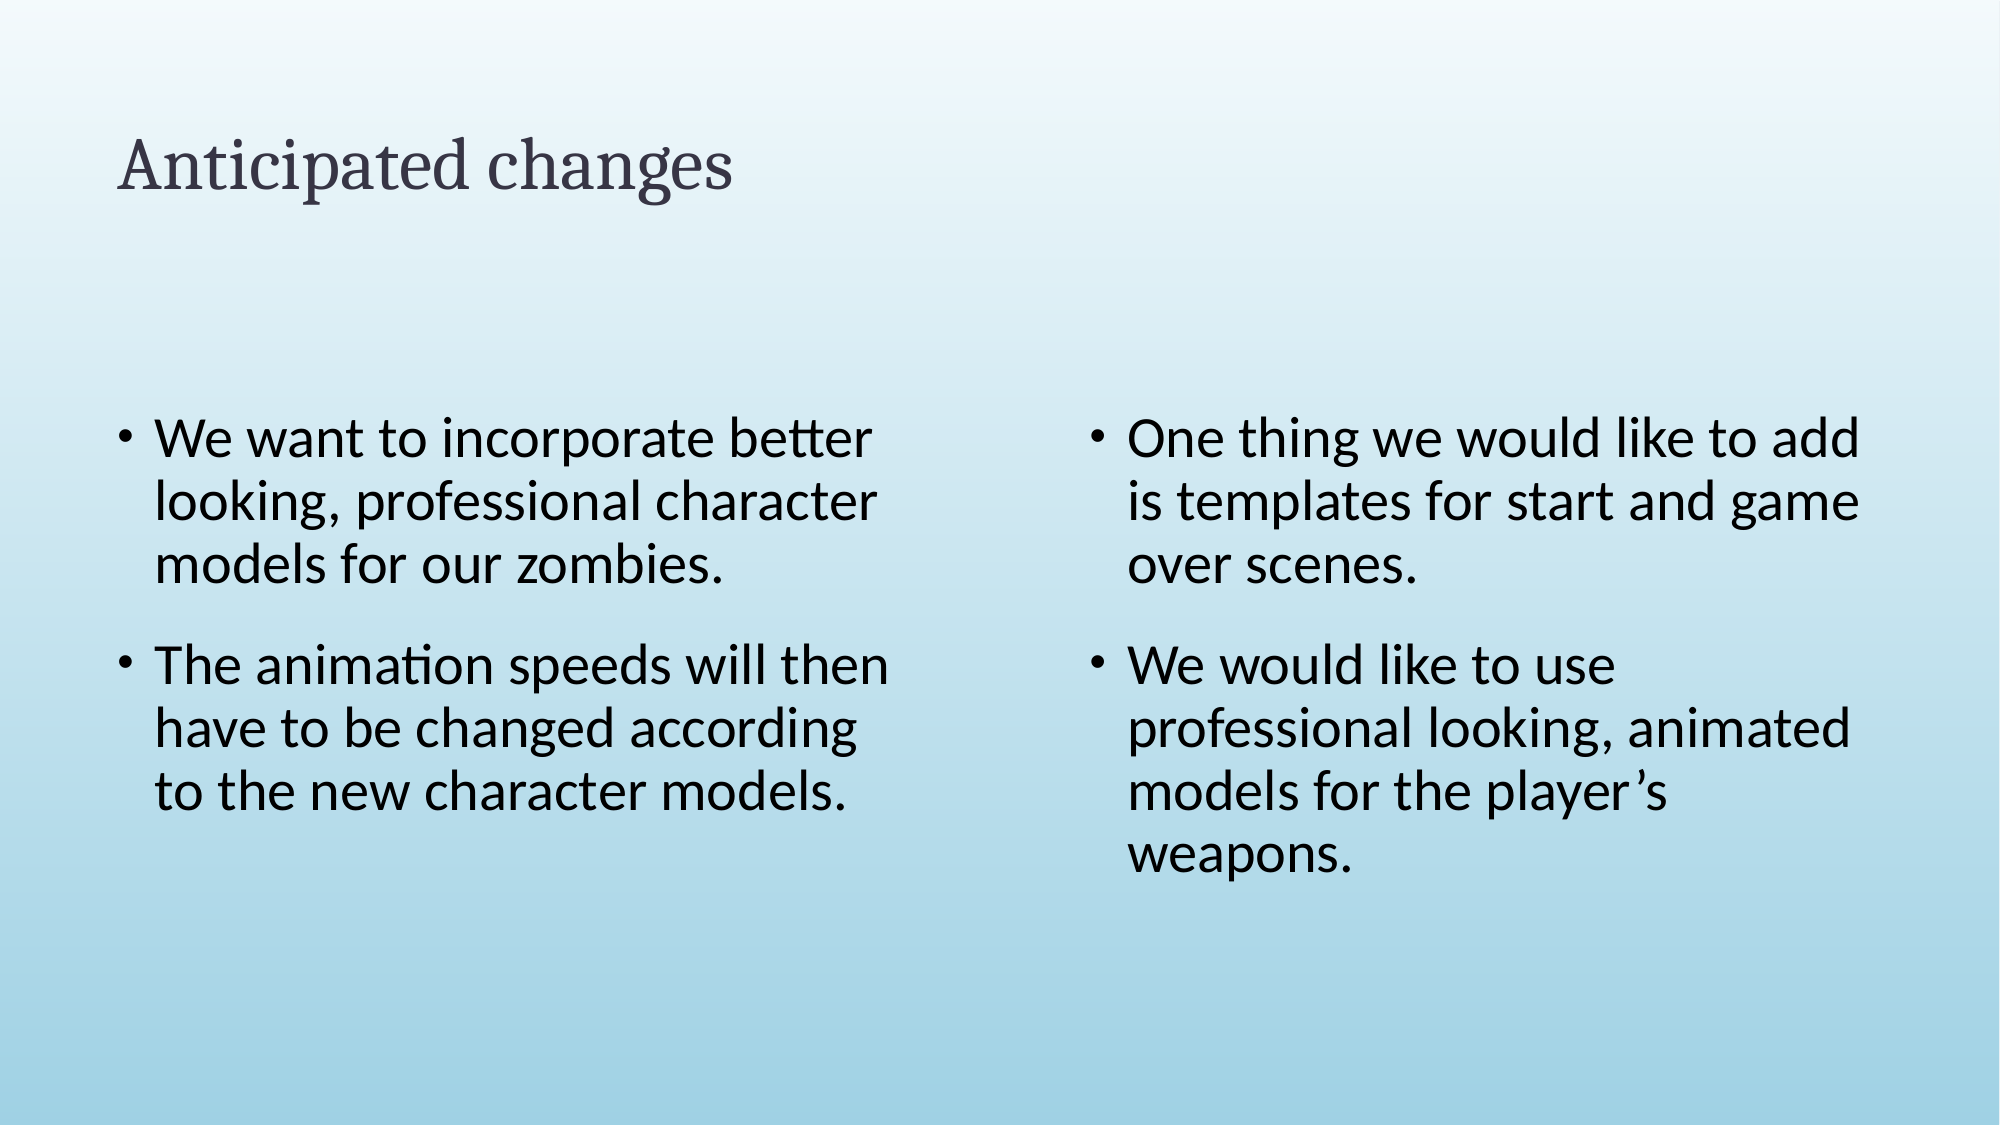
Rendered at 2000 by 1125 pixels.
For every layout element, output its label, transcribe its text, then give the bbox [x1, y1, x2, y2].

title Anticipated changes [102, 36, 1902, 212]
list We want to incorporate better looking, professional character models for our zombies. The animation speeds will then have to be changed according to the new character models. [102, 399, 928, 1088]
list One thing we would like to add is templates for start and game over scenes. We would like to use professional looking, animated models for the player’s weapons. [1074, 399, 1900, 1088]
